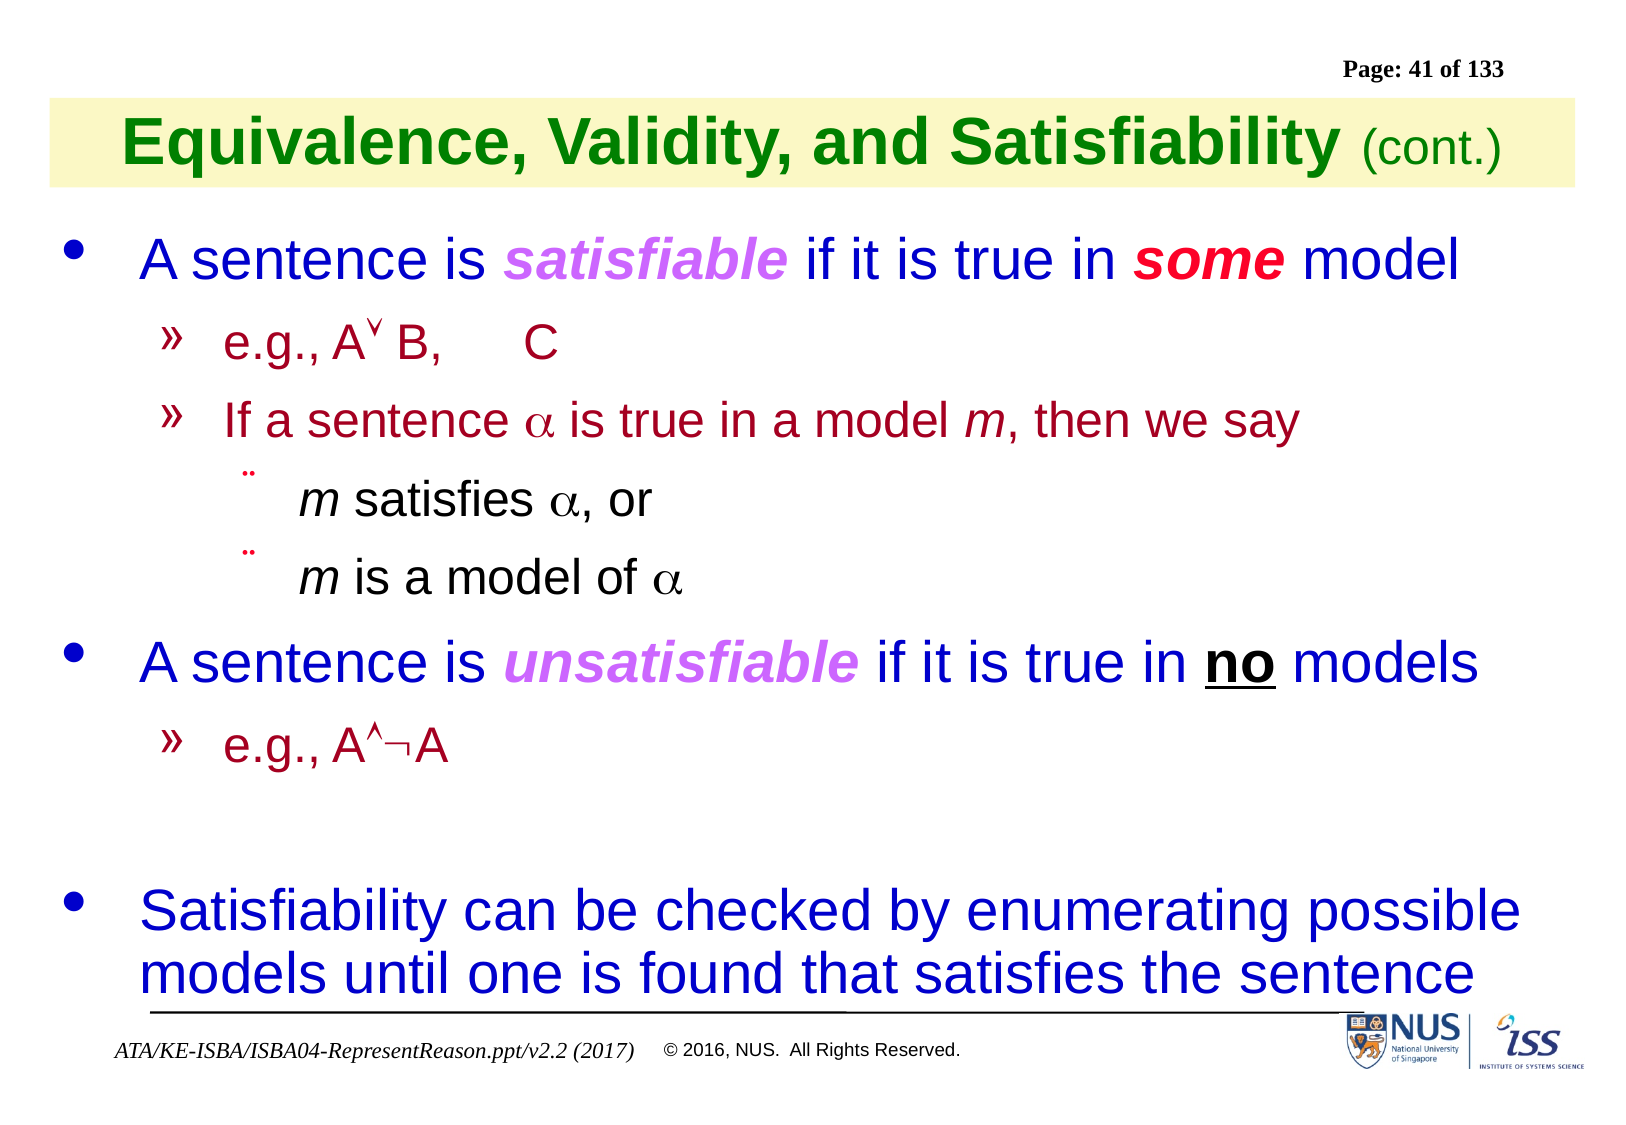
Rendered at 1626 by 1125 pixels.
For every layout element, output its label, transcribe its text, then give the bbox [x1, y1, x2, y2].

title Equivalence, Validity, and Satisfiability (cont.) [49, 97, 1576, 188]
list A sentence is satisfiable if it is true in some model e.g., A B, C If a sentence a is true in a model m, then we say m satisfies a, or m is a model of a A sentence is unsatisfiable if it is true in no models e.g., AA Satisfiability can be checked by enumerating possible models until one is found that satisfies the sentence [49, 199, 1576, 988]
picture [1339, 1013, 1585, 1069]
